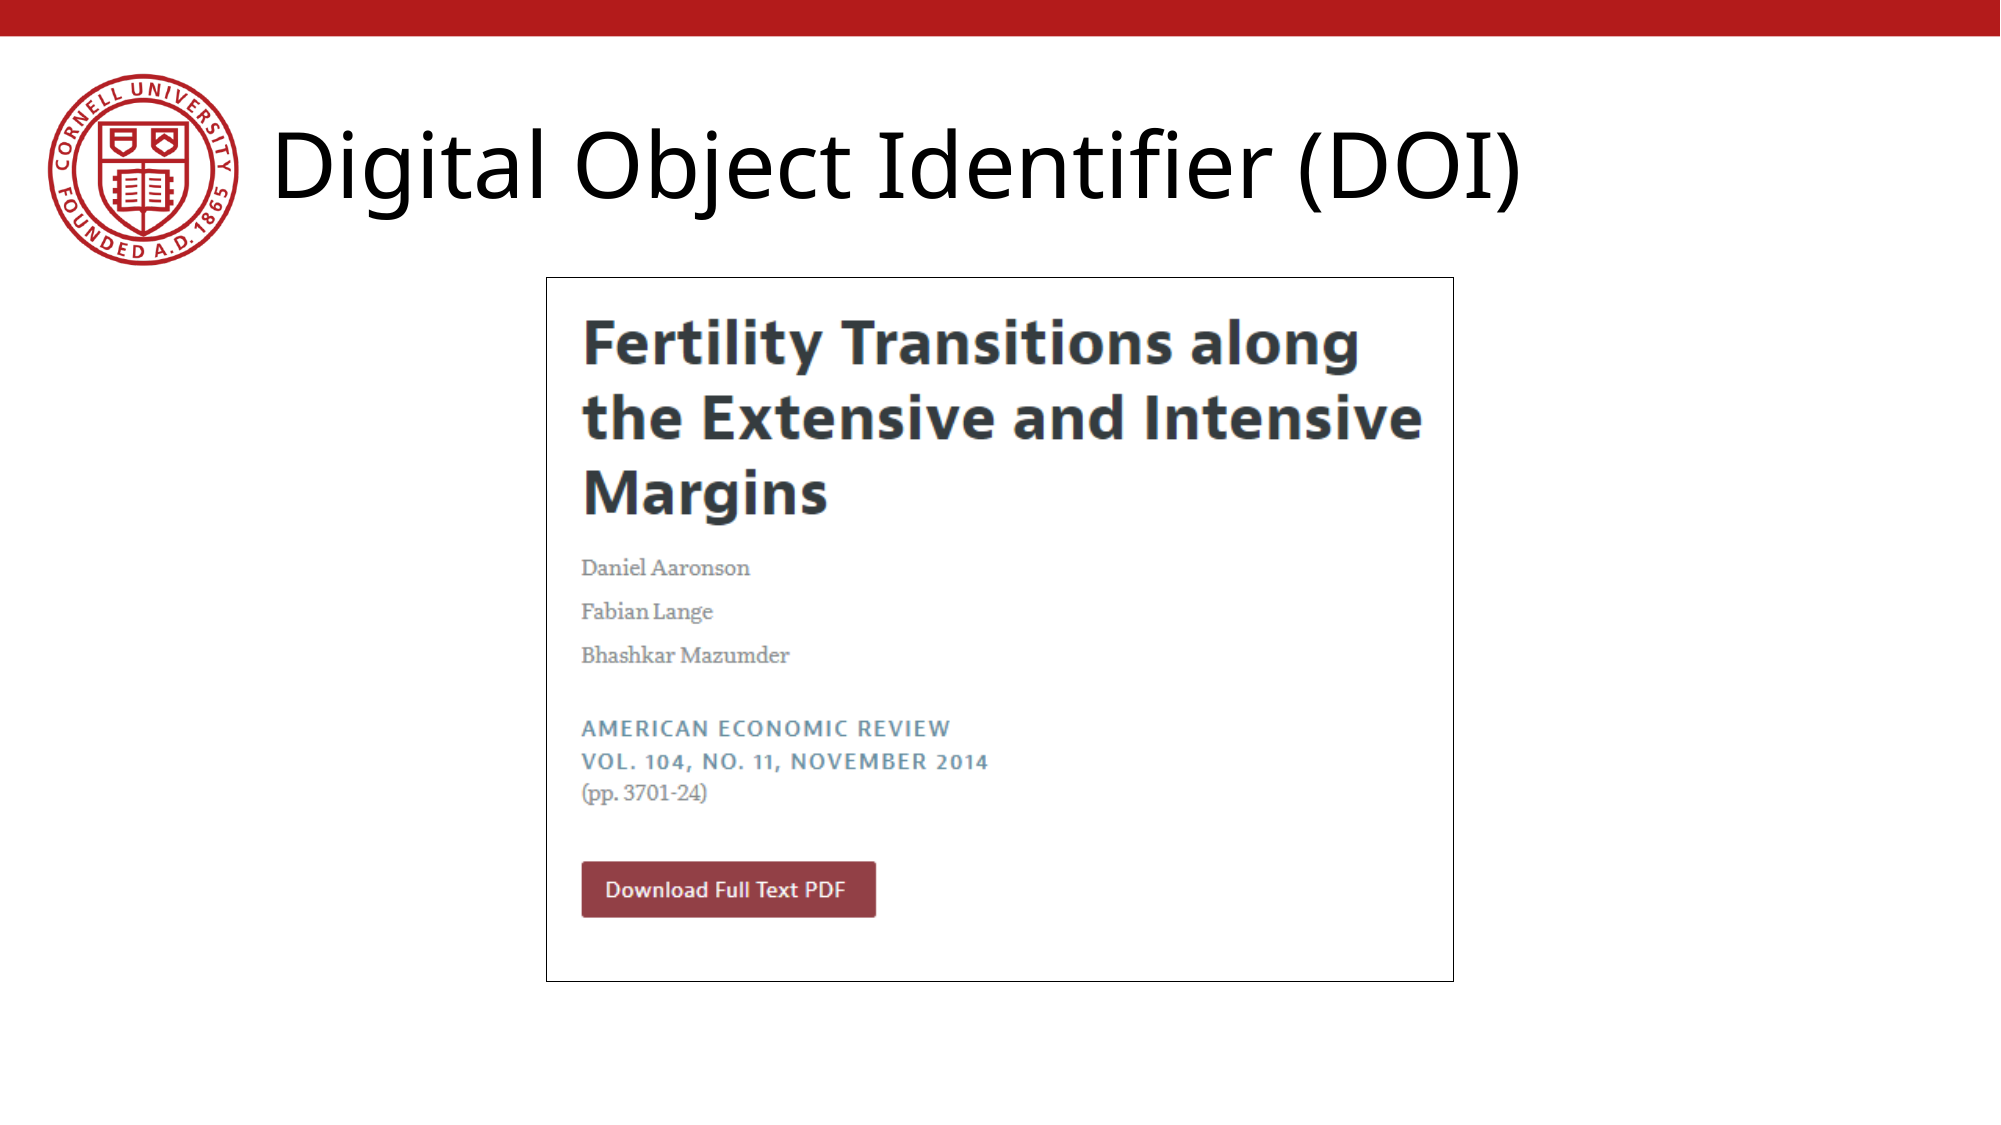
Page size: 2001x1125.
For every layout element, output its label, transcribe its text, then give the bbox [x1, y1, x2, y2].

picture [546, 277, 1454, 983]
picture [39, 65, 255, 274]
title Digital Object Identifier (DOI) [255, 59, 1860, 278]
